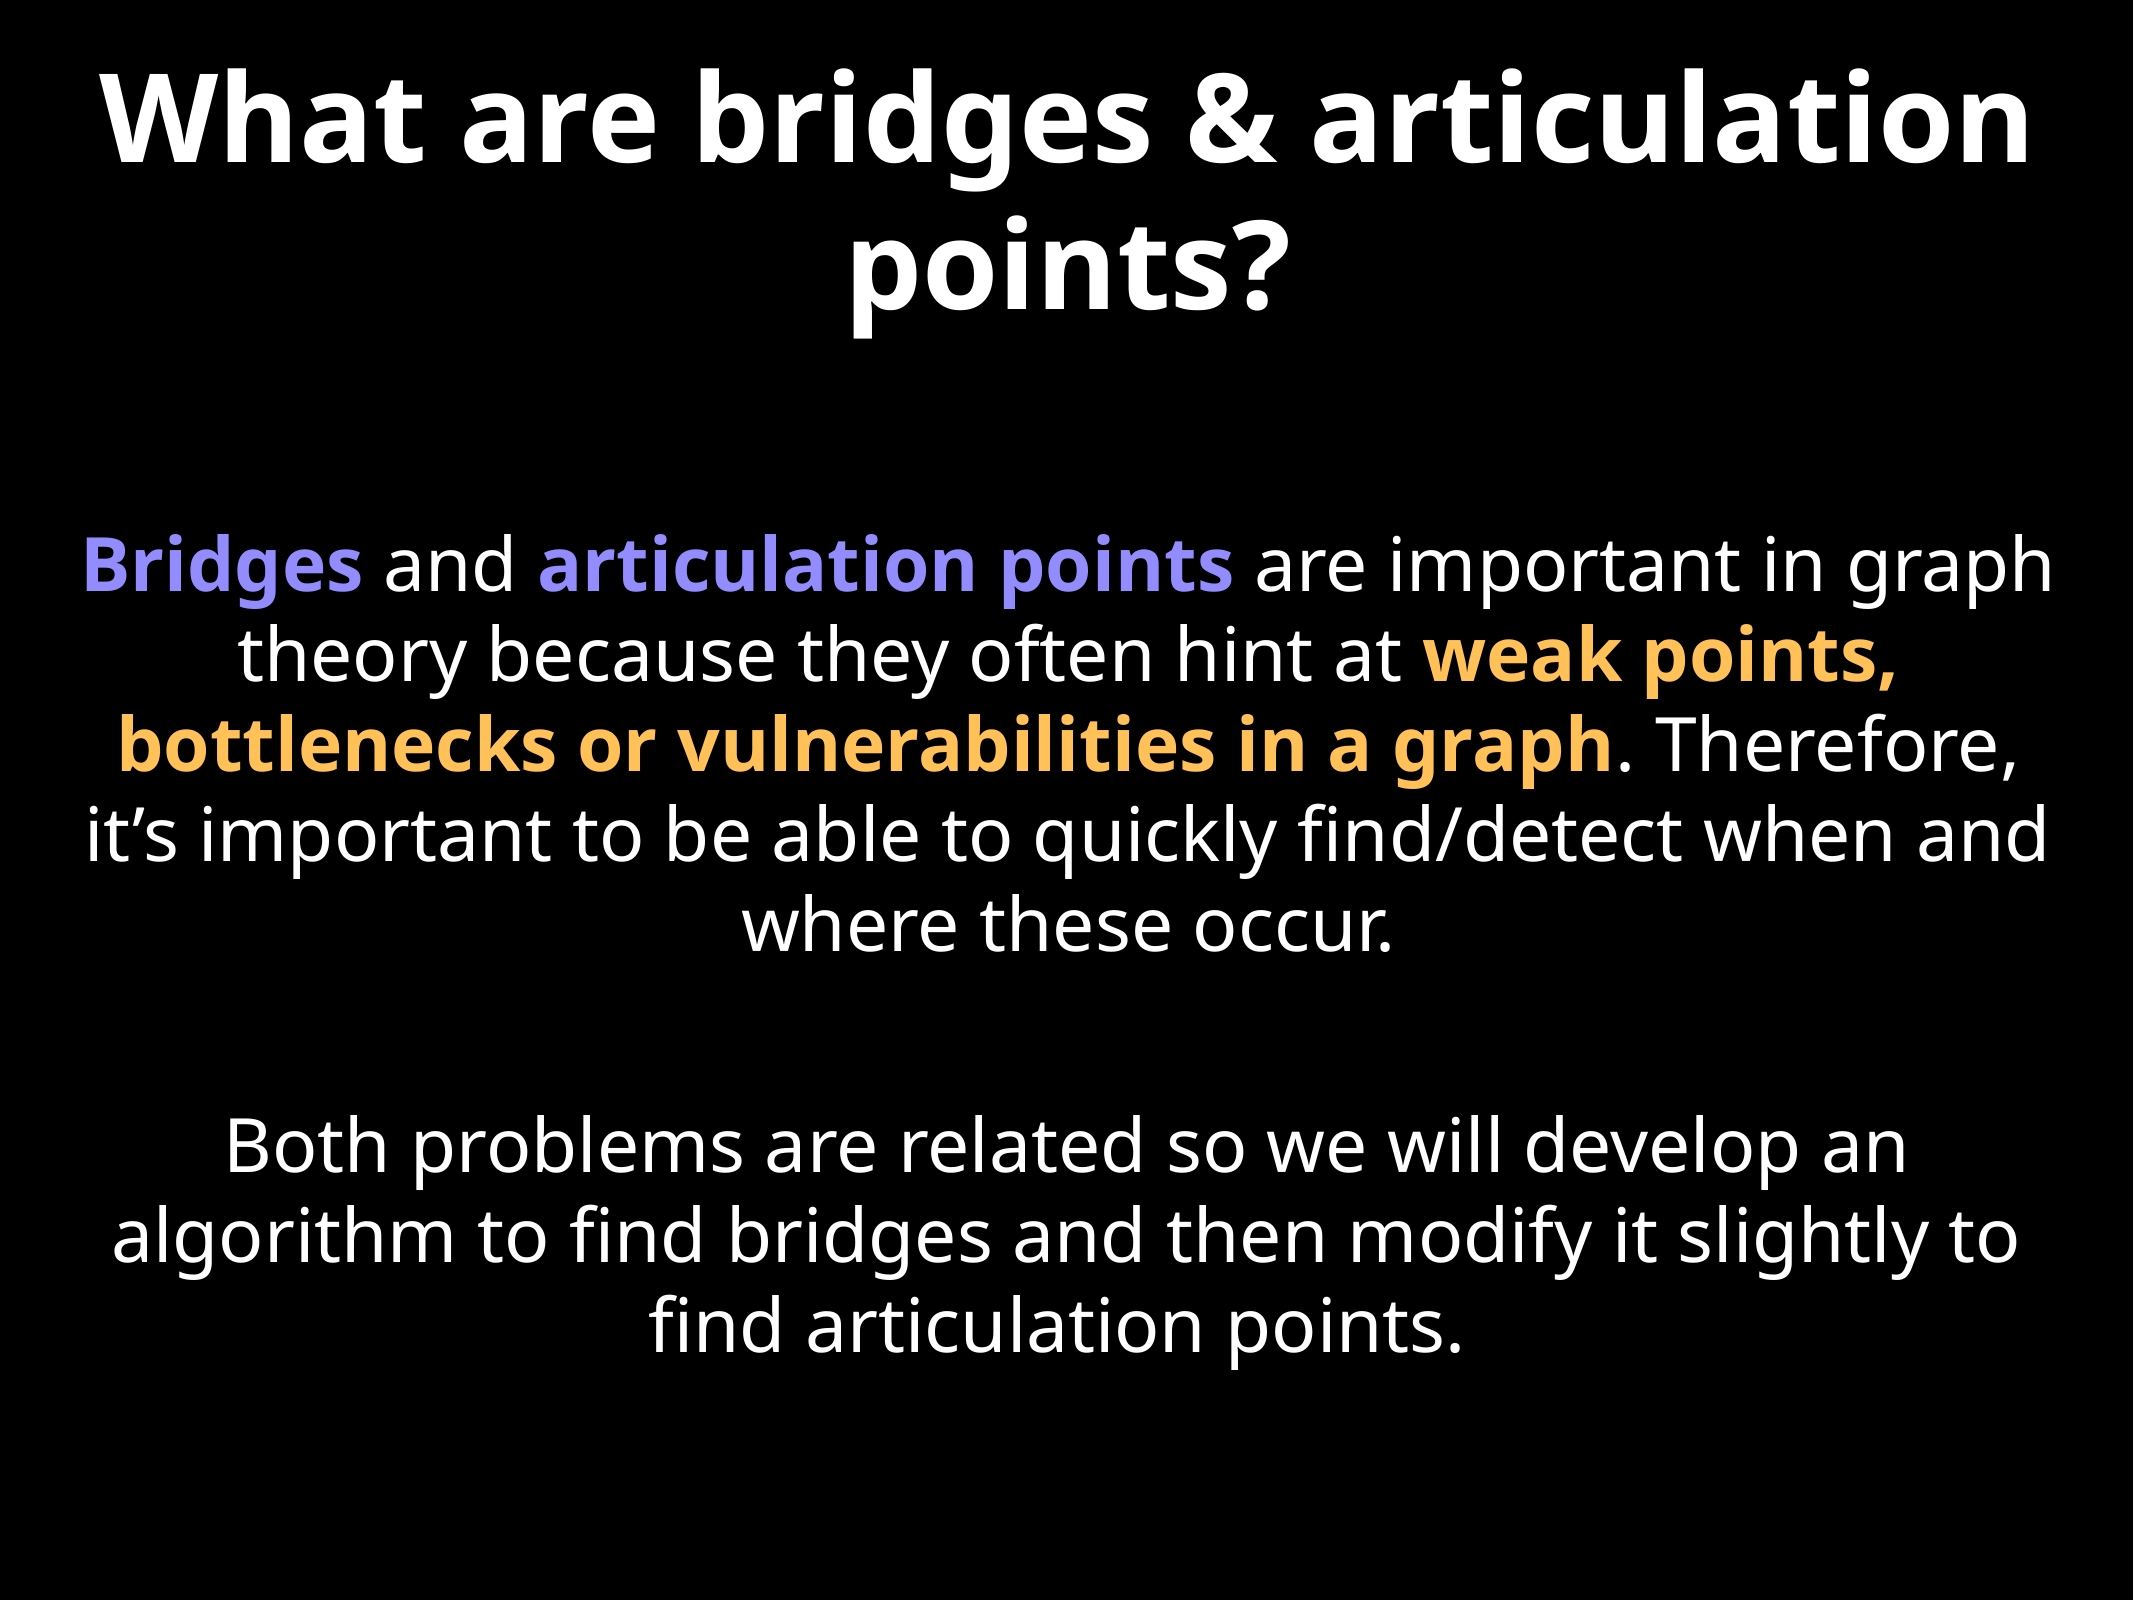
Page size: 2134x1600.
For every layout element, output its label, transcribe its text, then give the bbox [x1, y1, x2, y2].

text_box Both problems are related so we will develop an algorithm to find bridges and then modify it slightly to find articulation points. [65, 1089, 2069, 1376]
text_box What are bridges & articulation points? [74, 30, 2061, 343]
text_box Bridges and articulation points are important in graph theory because they often hint at weak points, bottlenecks or vulnerabilities in a graph. Therefore, it’s important to be able to quickly find/detect when and where these occur. [66, 507, 2071, 975]
